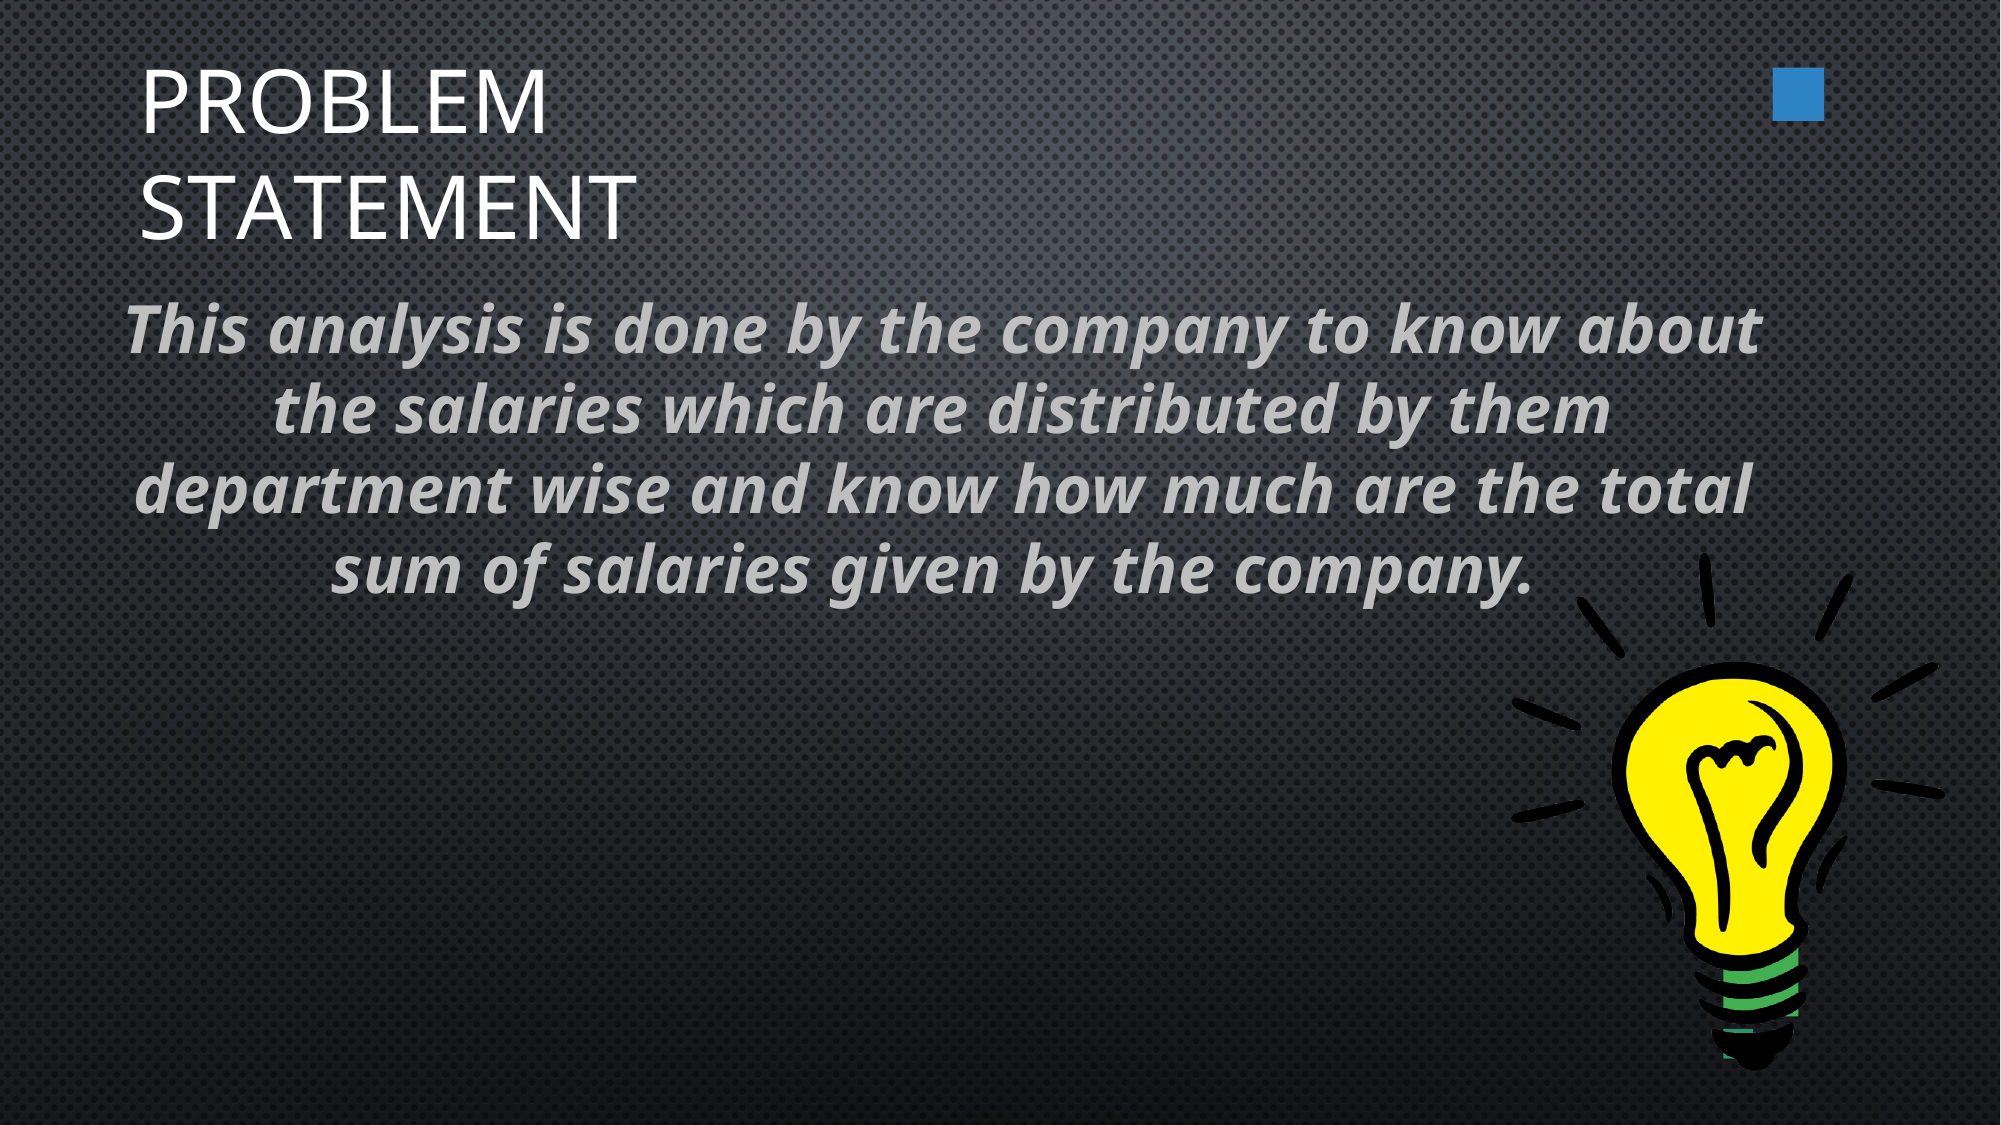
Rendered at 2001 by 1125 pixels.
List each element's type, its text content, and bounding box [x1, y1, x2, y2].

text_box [1499, 542, 1954, 1078]
title PROBLEM STATEMENT [136, 42, 1062, 119]
slide_number This analysis is done by the company to know about the salaries which are distributed by them department wise and know how much are the total sum of salaries given by the company. [114, 119, 1767, 774]
text_box [1772, 67, 1825, 121]
